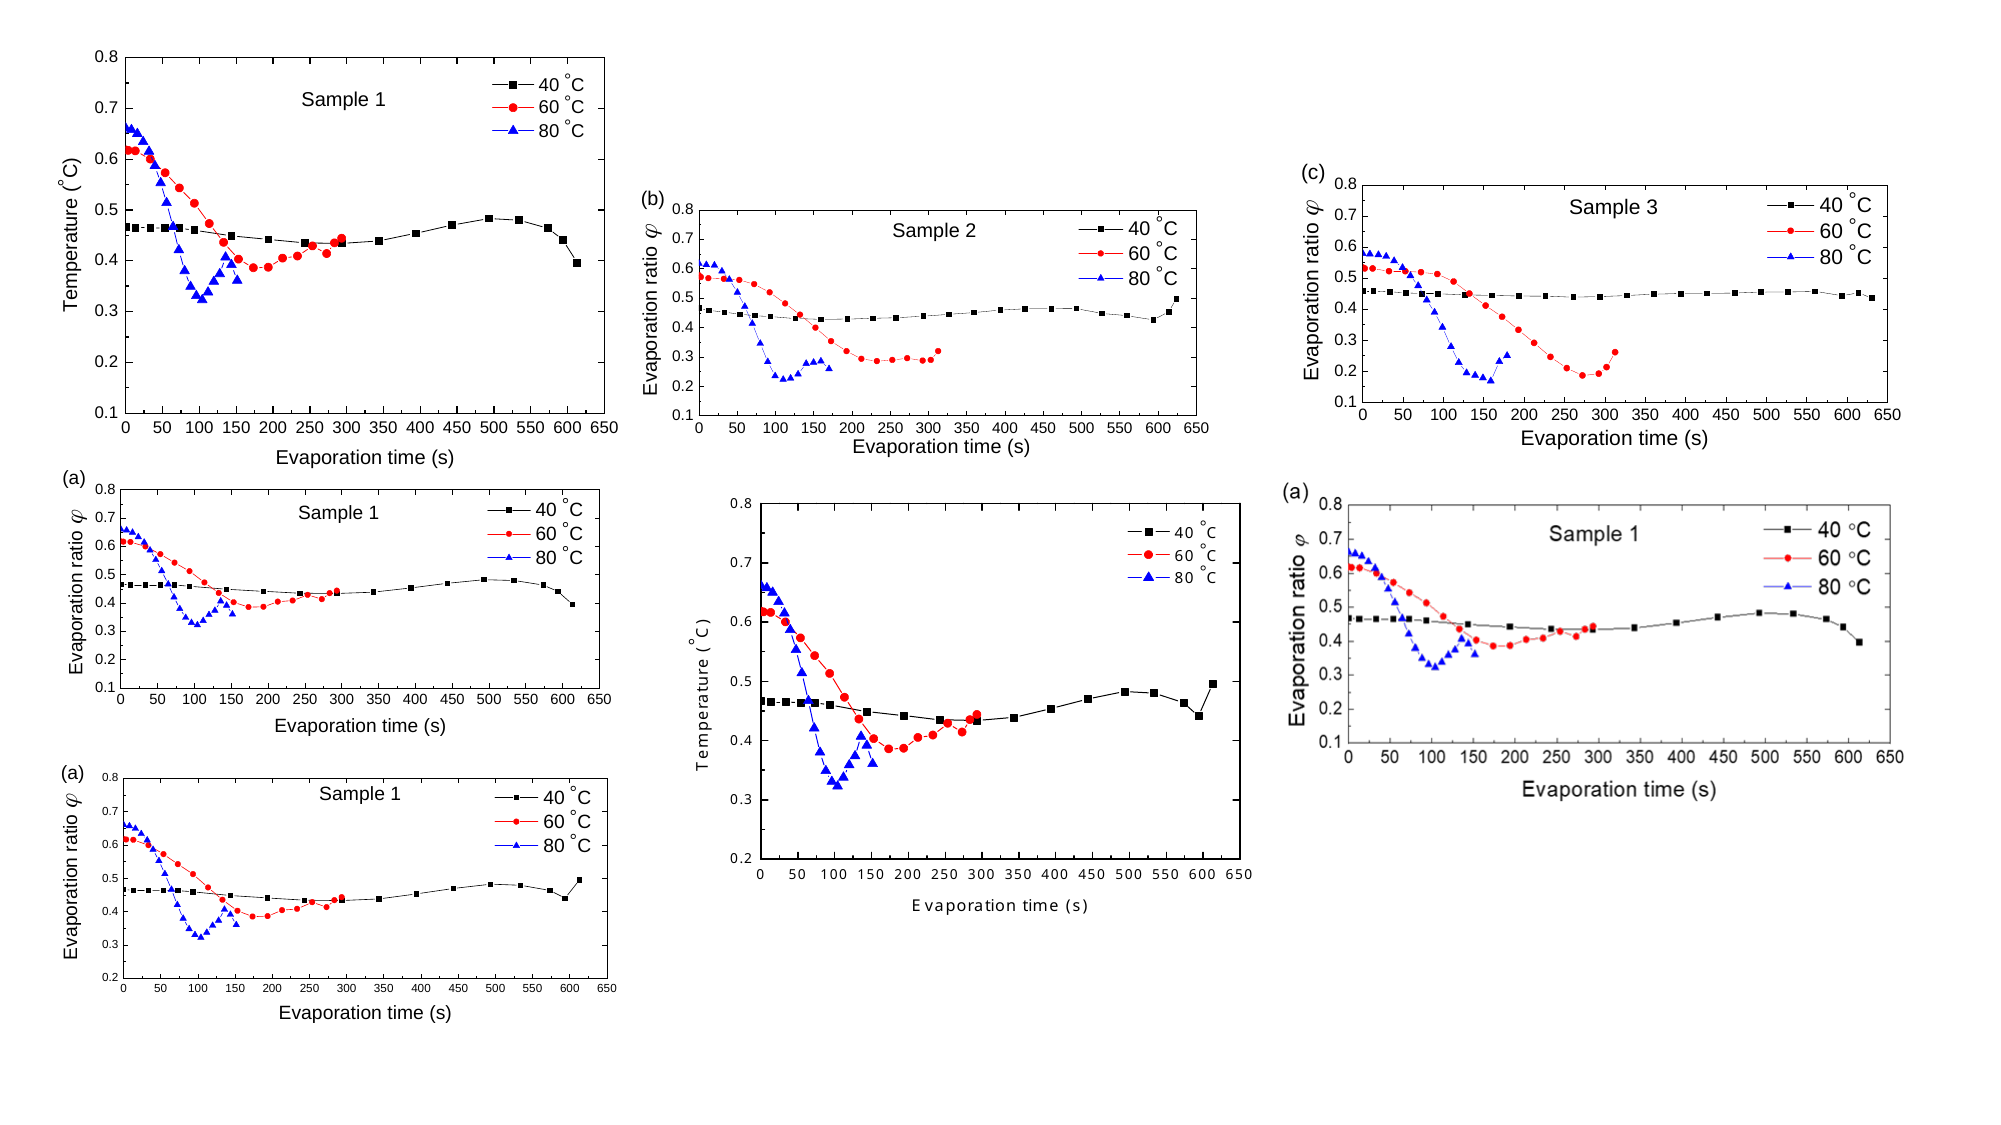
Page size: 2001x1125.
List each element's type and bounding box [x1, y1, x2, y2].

text_box [635, 445, 1338, 942]
text_box [568, 150, 1224, 445]
text_box [1224, 121, 1995, 666]
picture [52, 755, 619, 1025]
picture [1275, 481, 1912, 808]
text_box [0, 432, 698, 928]
text_box [0, 0, 703, 432]
